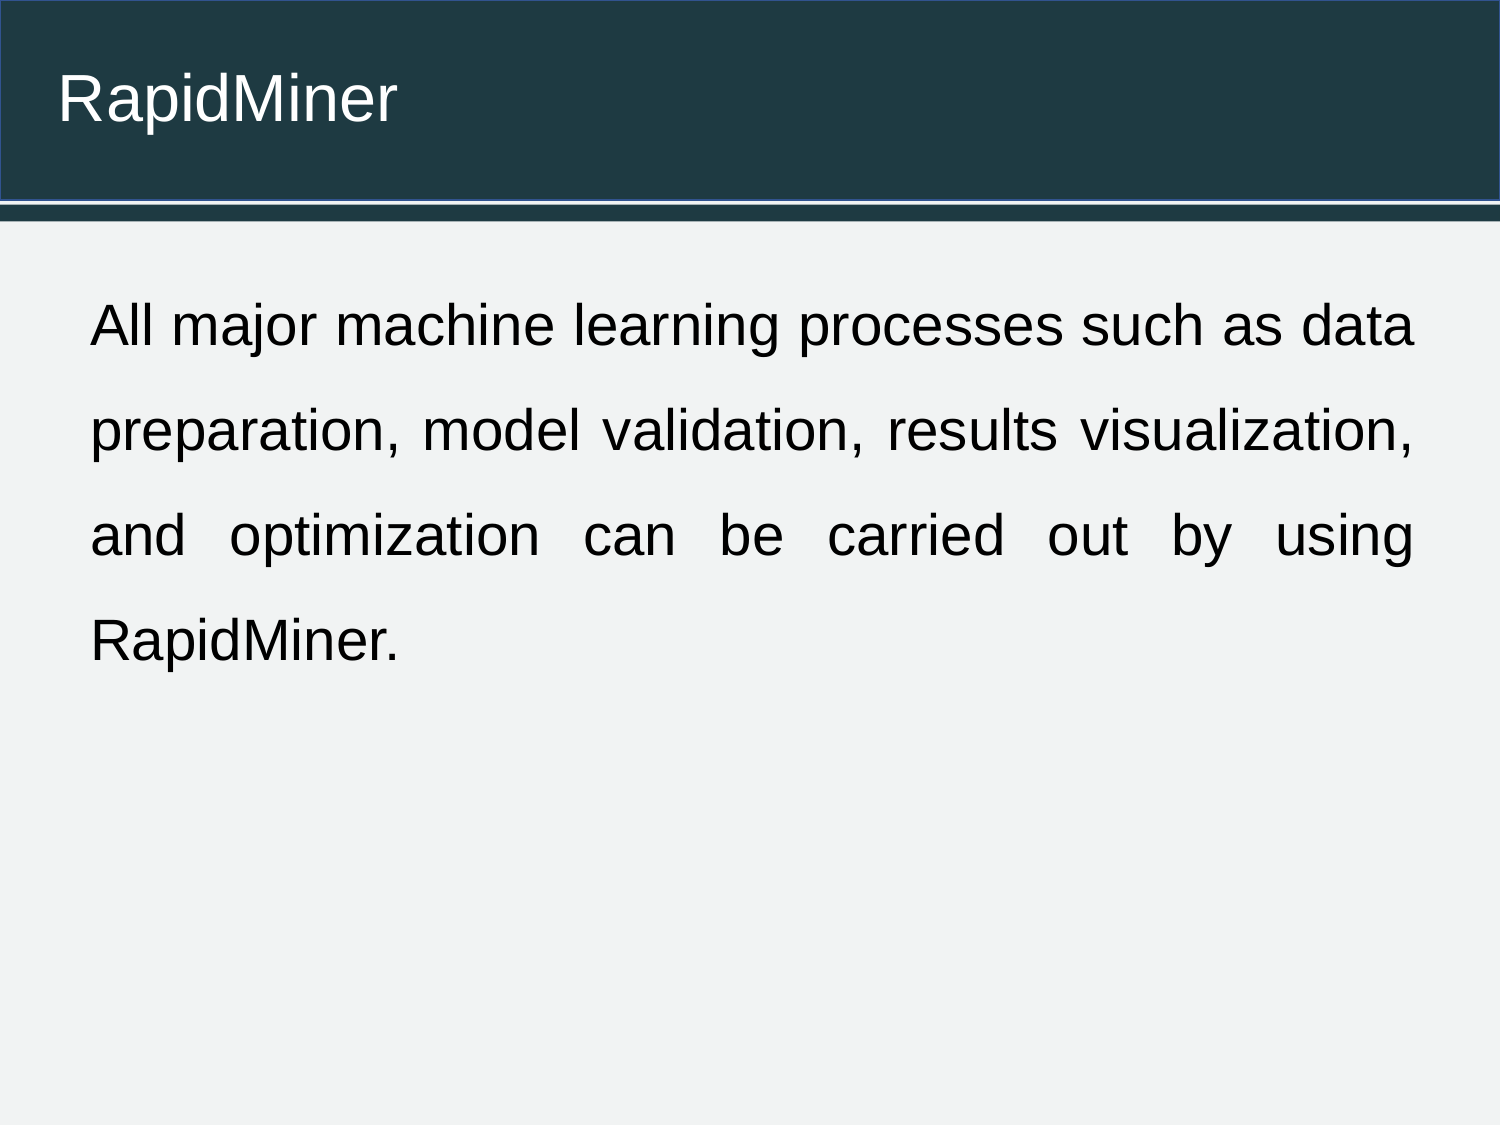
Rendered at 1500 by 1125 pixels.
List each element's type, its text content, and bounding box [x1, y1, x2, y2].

title RapidMiner [42, 0, 1500, 200]
list All major machine learning processes such as data preparation, model validation, results visualization, and optimization can be carried out by using RapidMiner. [75, 245, 1432, 739]
